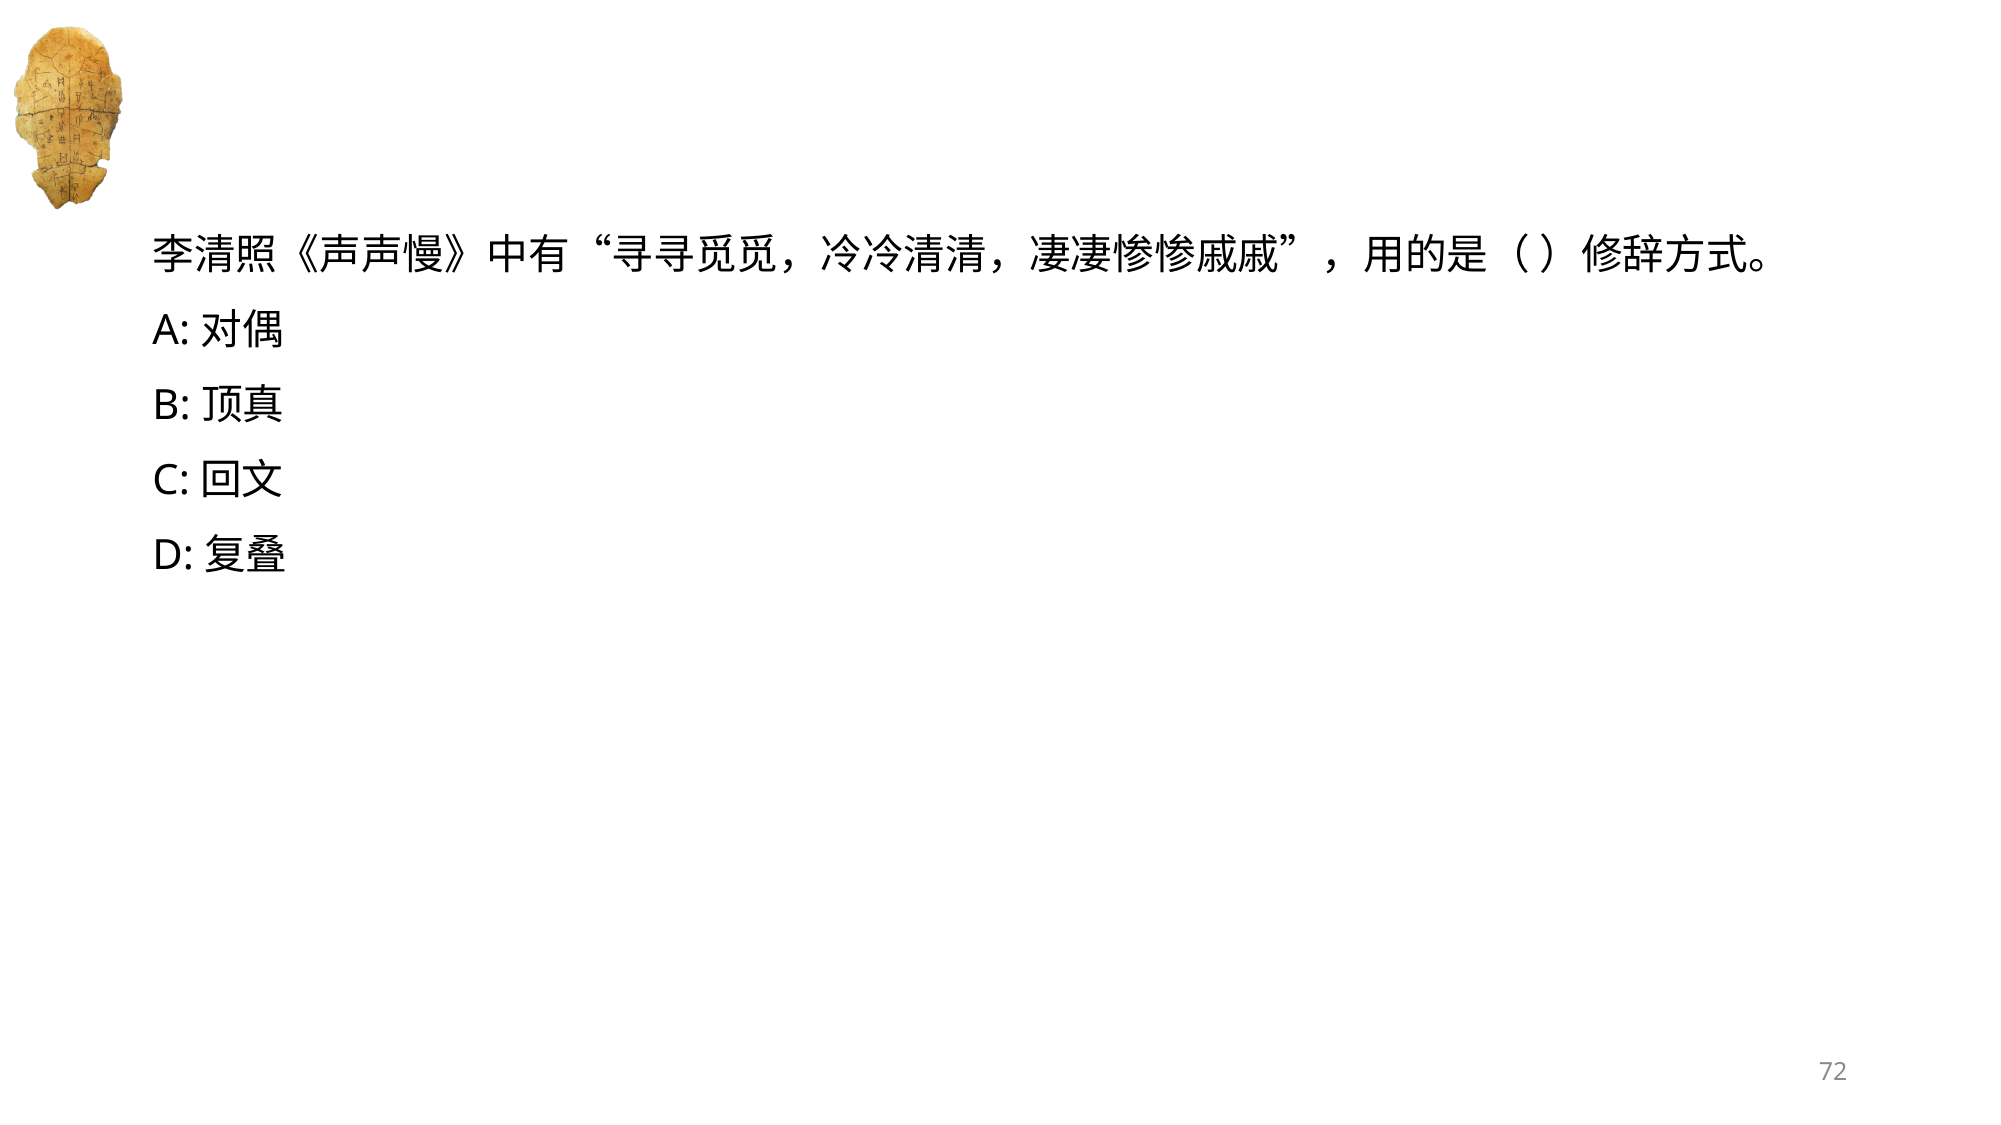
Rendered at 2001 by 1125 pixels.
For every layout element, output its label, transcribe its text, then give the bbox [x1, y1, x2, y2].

picture [0, 14, 132, 211]
list 李清照《声声慢》中有“寻寻觅觅，冷冷清清，凄凄惨惨戚戚”，用的是（ ）修辞方式。 A:对偶 B:顶真 C:回文 D:复叠 [137, 195, 1863, 1014]
slide_number 72 [1412, 1042, 1863, 1103]
